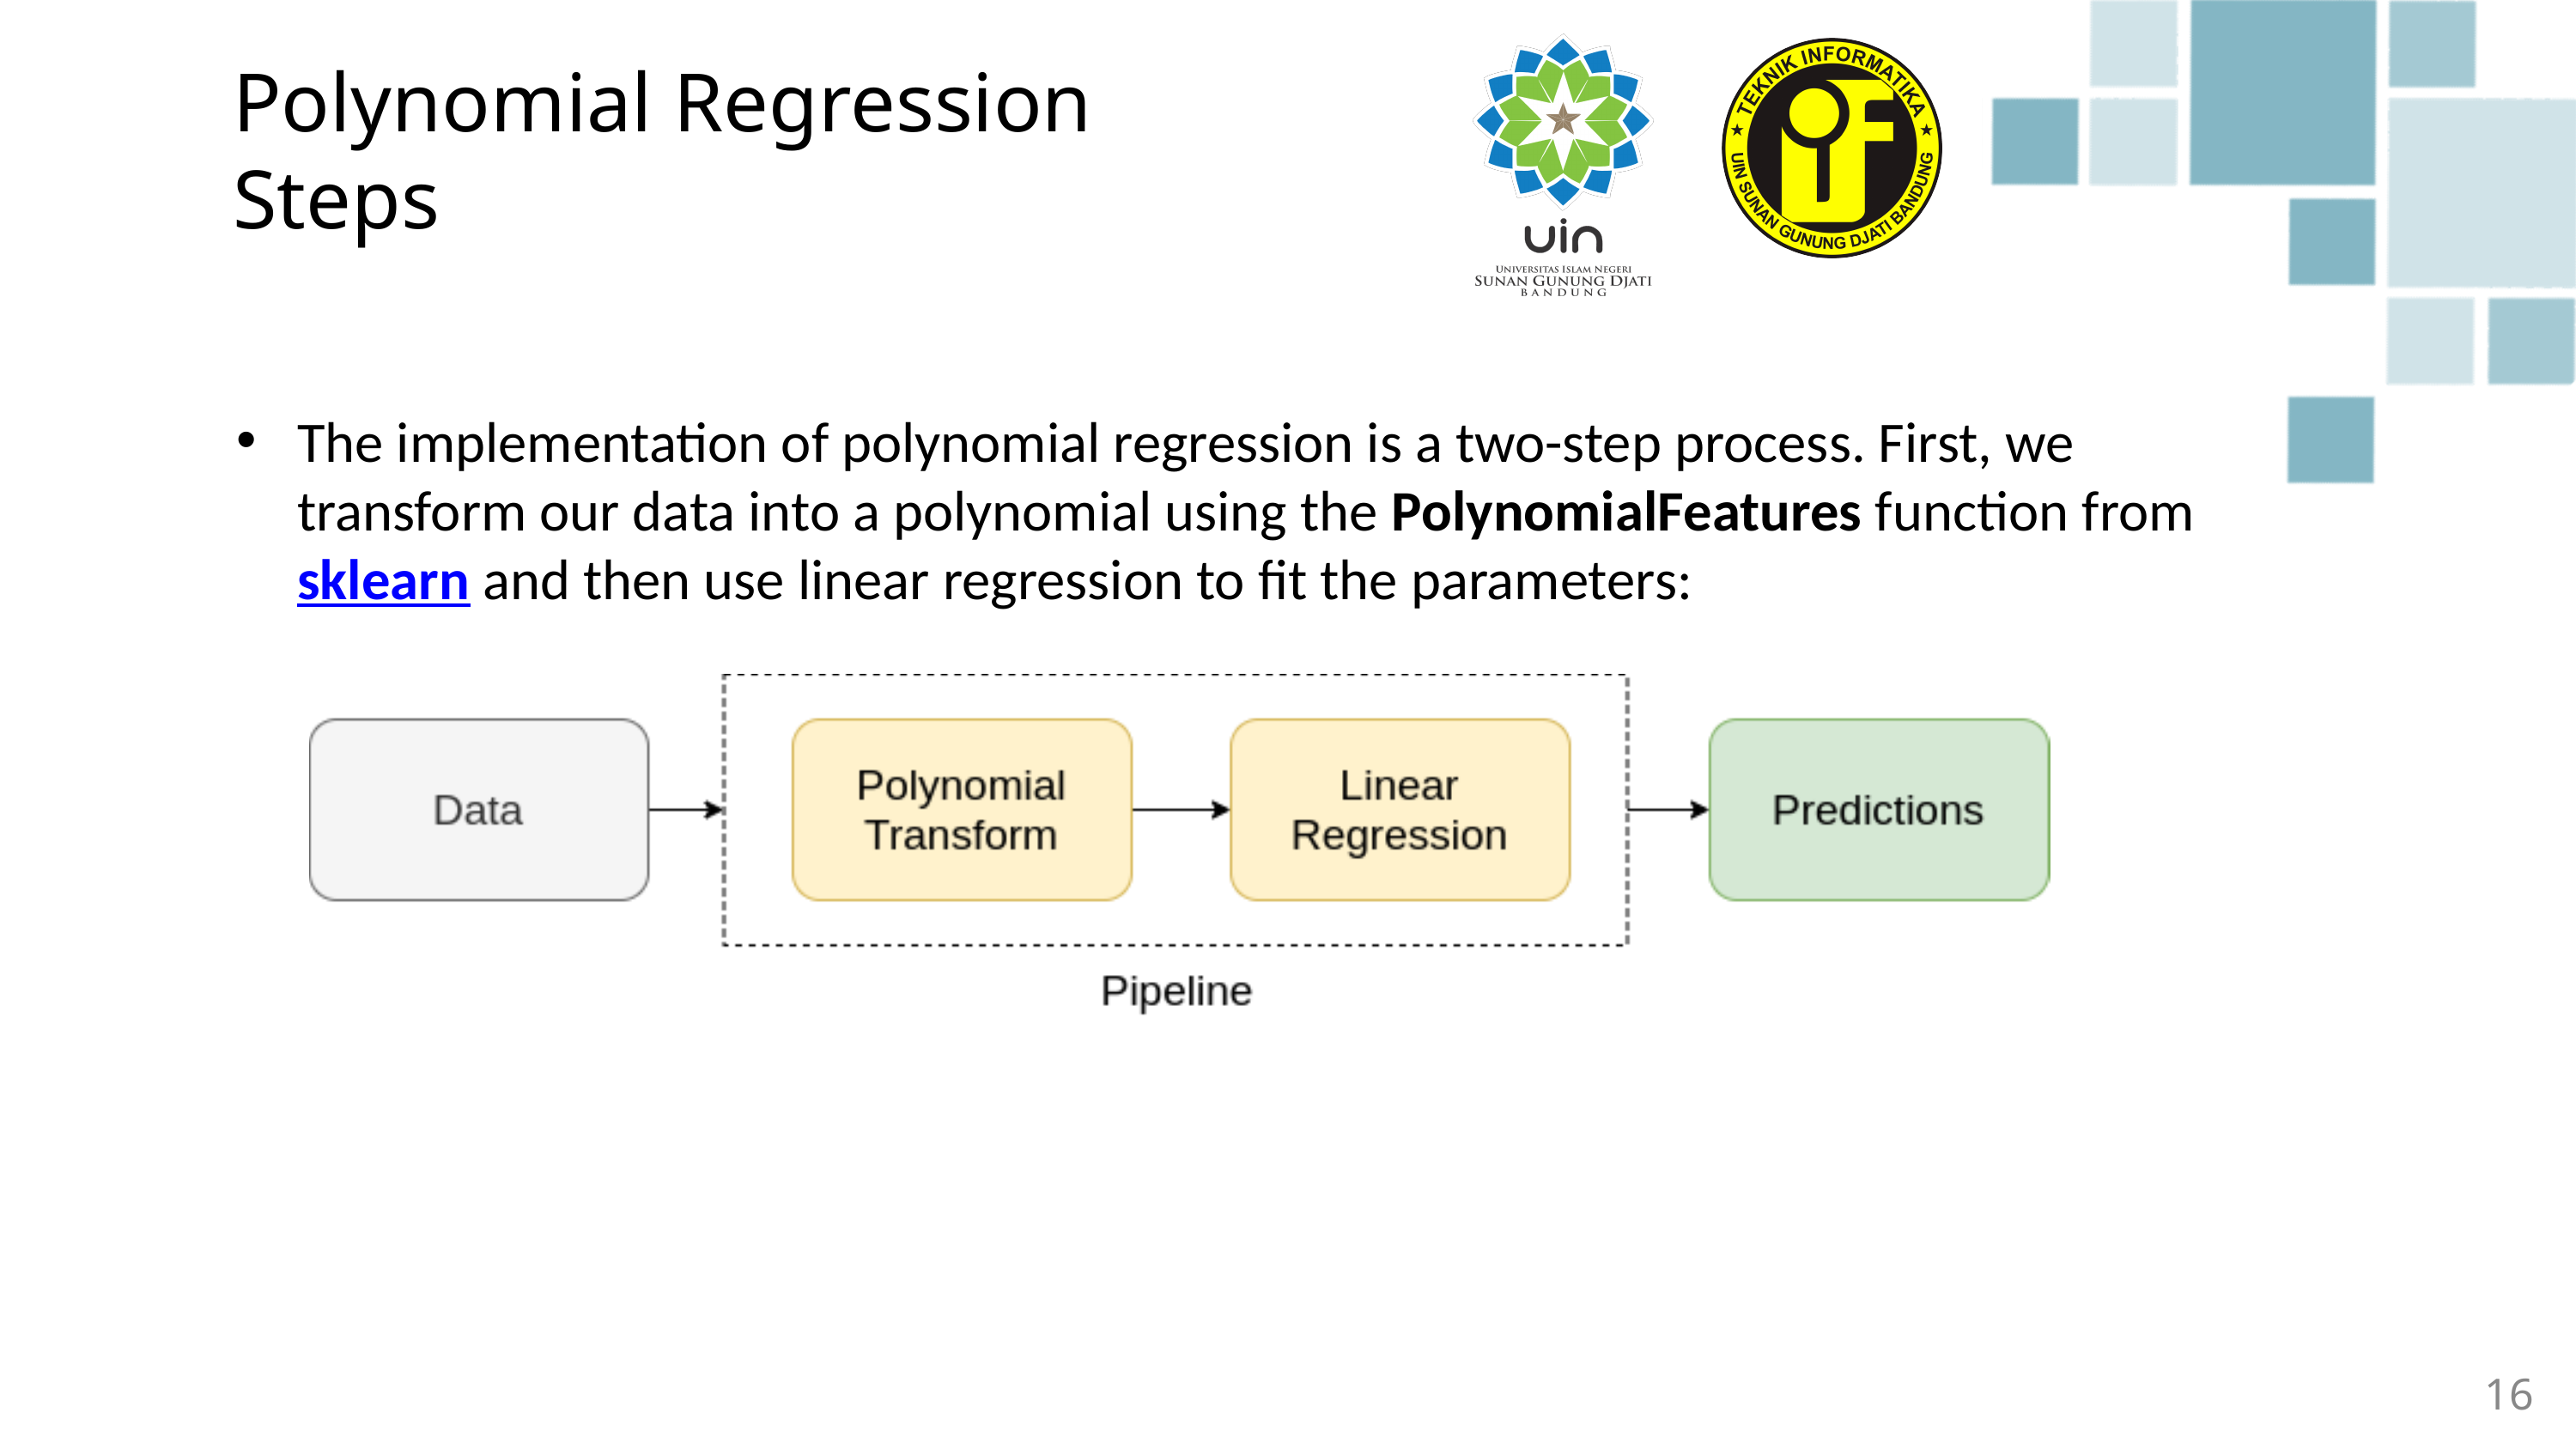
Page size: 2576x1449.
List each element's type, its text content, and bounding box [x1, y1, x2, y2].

picture [1473, 33, 1654, 296]
slide_number 16 [2245, 1370, 2547, 1422]
picture [1722, 38, 1942, 258]
title Polynomial Regression Steps [220, 45, 1315, 252]
list The implementation of polynomial regression is a two-step process. First, we transform our data into a polynomial using the PolynomialFeatures function from sklearn and then use linear regression to fit the parameters: [220, 398, 2267, 1290]
picture [1947, 0, 2576, 576]
picture [309, 674, 2050, 1018]
